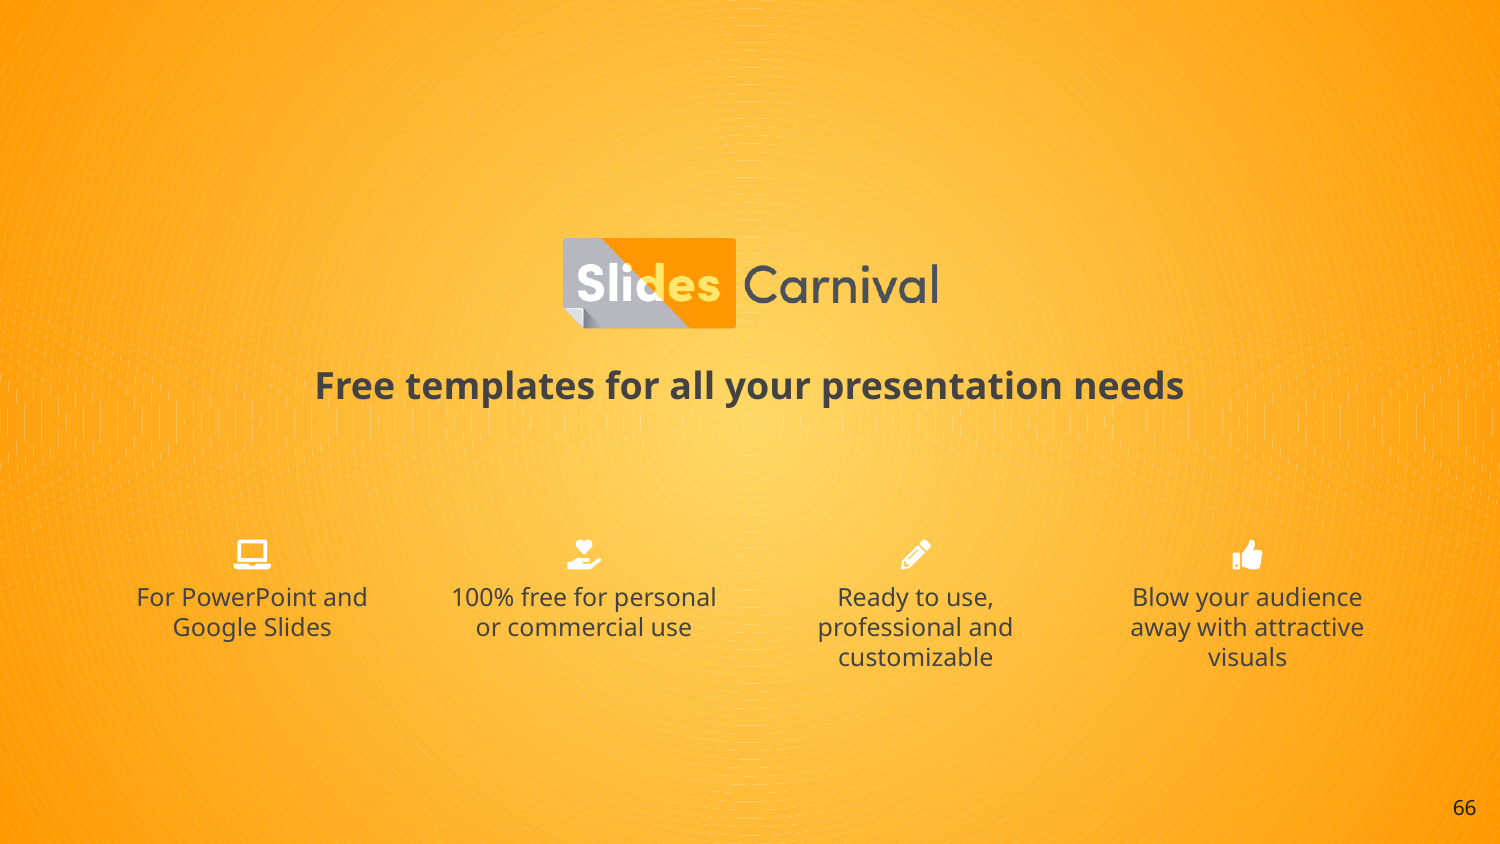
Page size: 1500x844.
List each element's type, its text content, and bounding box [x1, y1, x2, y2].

text_box Free templates for all your presentation needs [181, 362, 1319, 407]
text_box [113, 539, 1387, 687]
picture [561, 237, 939, 329]
slide_number 66 [1401, 779, 1492, 844]
